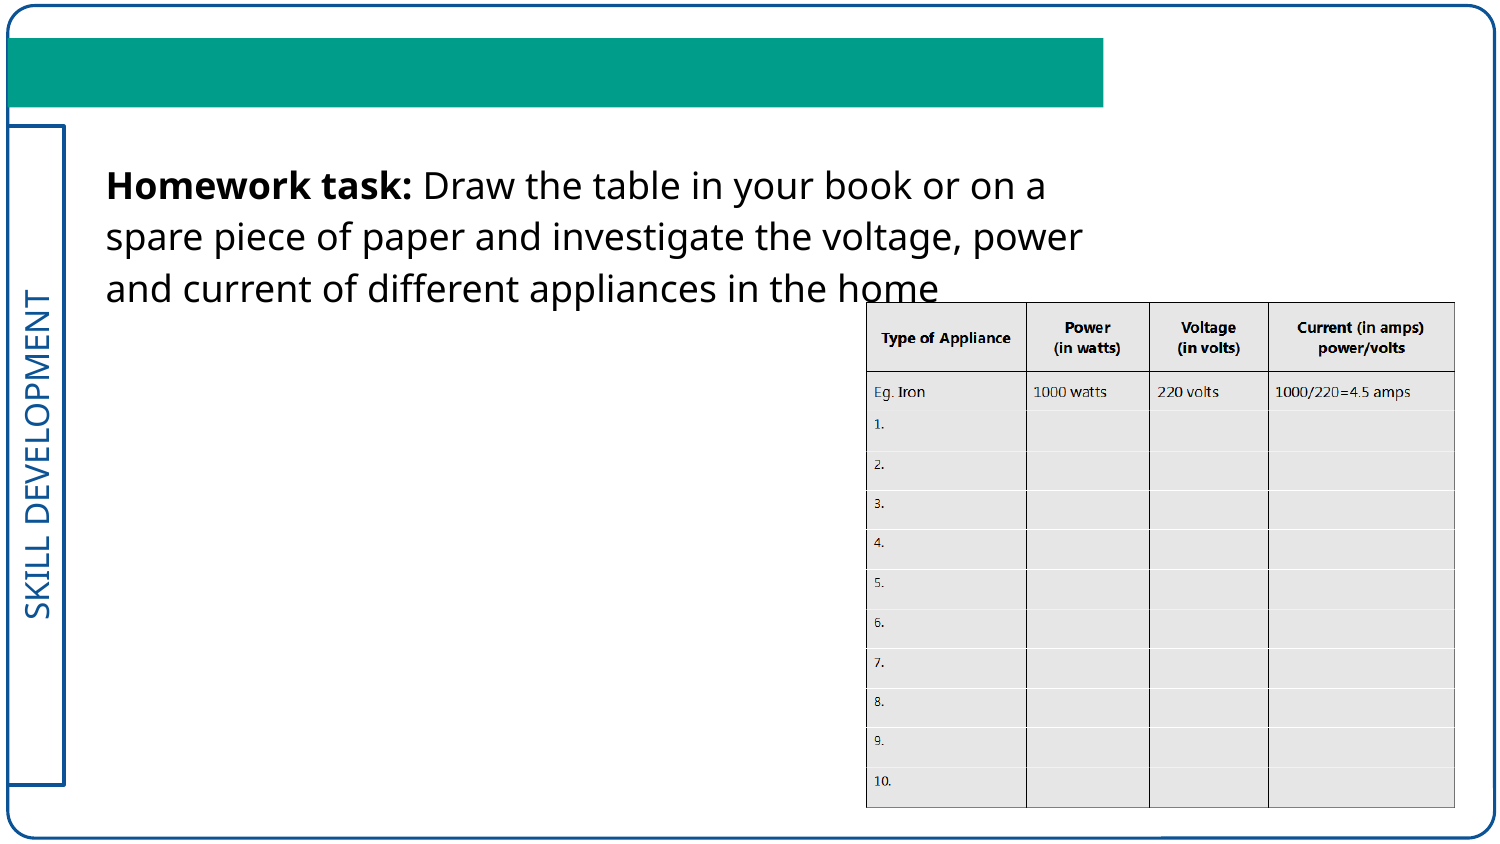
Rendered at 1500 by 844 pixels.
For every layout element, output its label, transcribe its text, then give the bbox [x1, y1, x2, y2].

picture [866, 302, 1455, 808]
list Homework task: Draw the table in your book or on a spare piece of paper and investigate the voltage, power and current of different appliances in the home [90, 139, 1104, 807]
